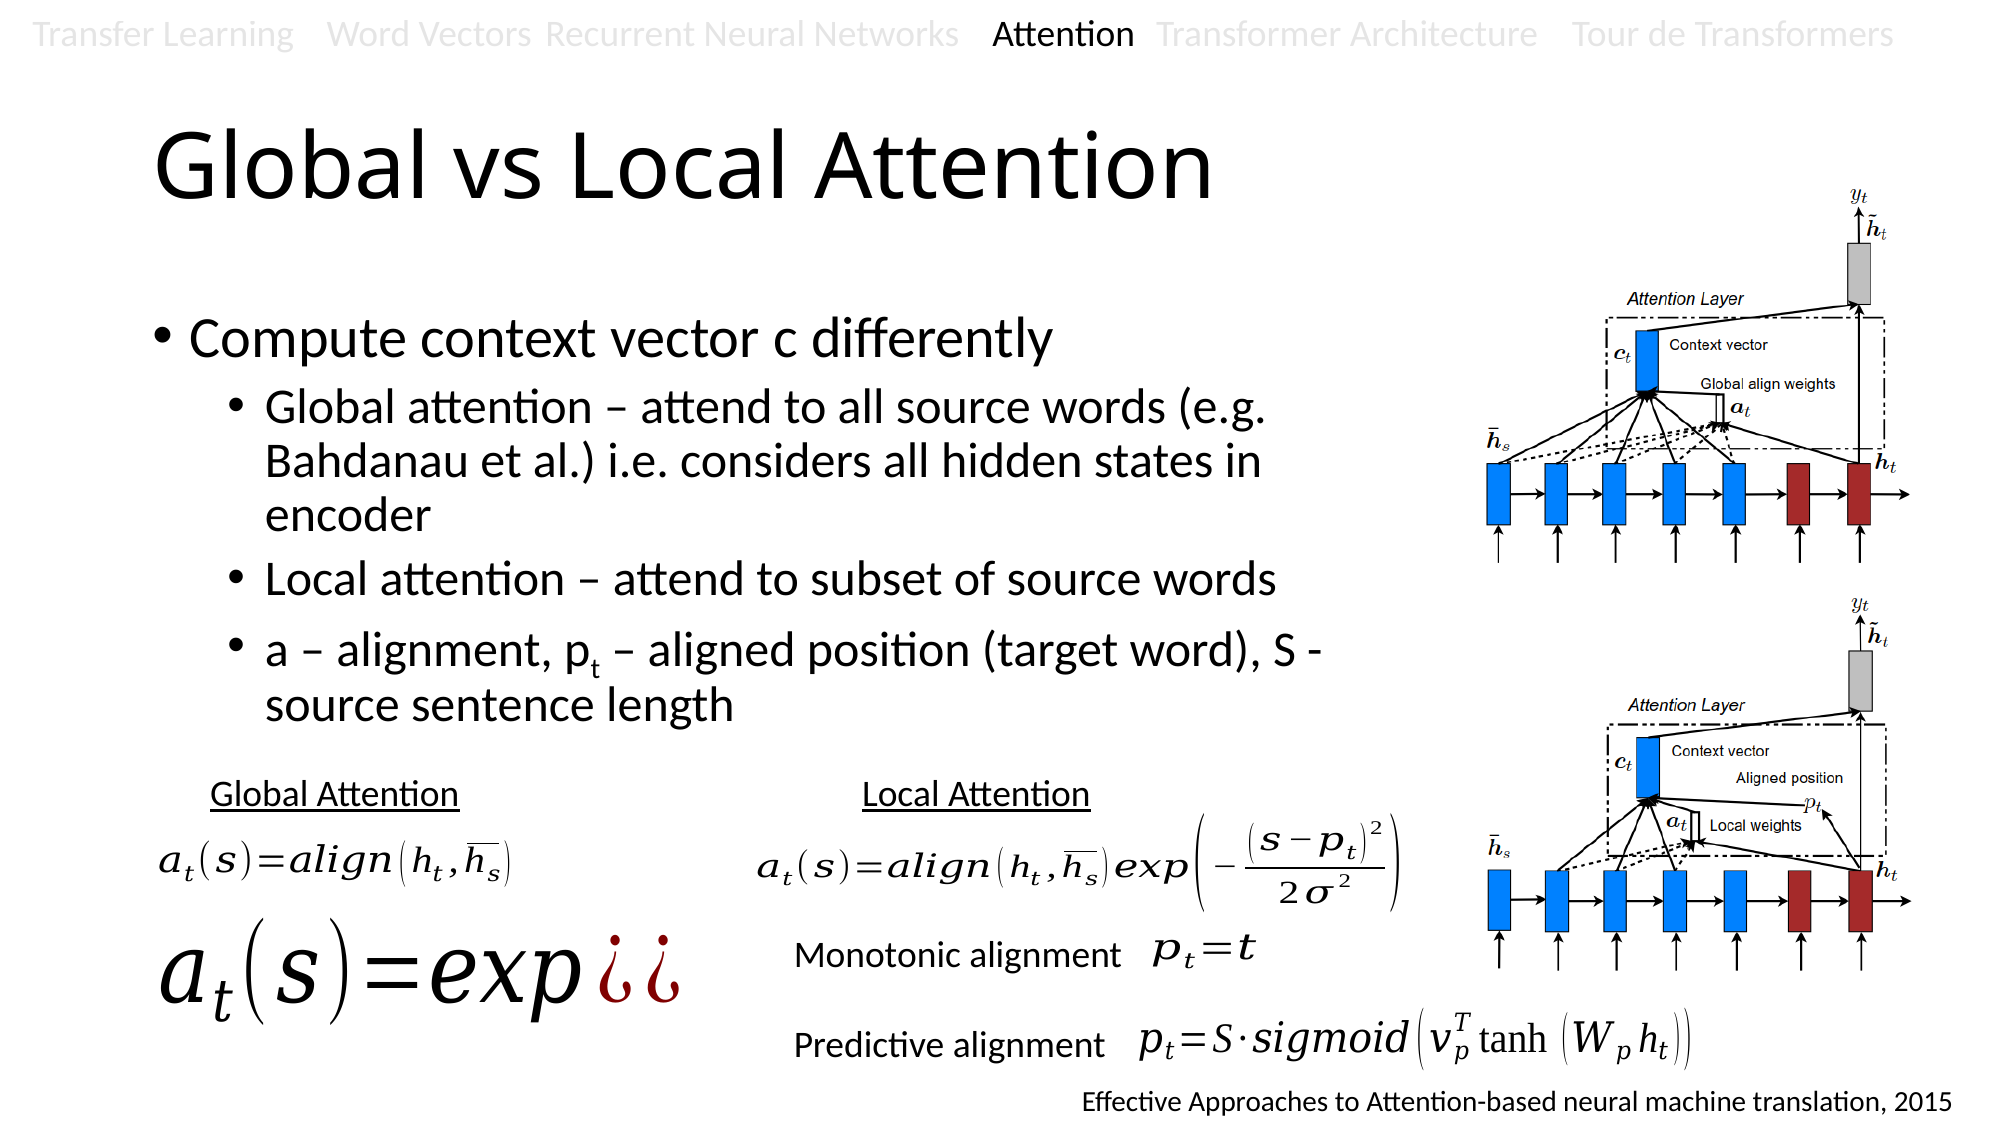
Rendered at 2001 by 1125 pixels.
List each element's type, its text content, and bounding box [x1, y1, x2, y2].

picture [1465, 176, 1935, 986]
text_box Monotonic alignment Predictive alignment [778, 922, 1138, 1073]
title Global vs Local Attention [137, 63, 1863, 278]
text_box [17, 1, 2000, 63]
text_box Global Attention [195, 762, 475, 822]
list Compute context vector c differently Global attention – attend to all source words (e.g. Bahdanau et al.) i.e. considers all hidden states in encoder Local attention – attend to subset of source words a – alignment, pt – aligned position (target word), S - source sentence length [137, 299, 1416, 762]
text_box Local Attention [847, 762, 1106, 822]
text_box Effective Approaches to Attention-based neural machine translation, 2015 [1067, 1074, 2000, 1125]
